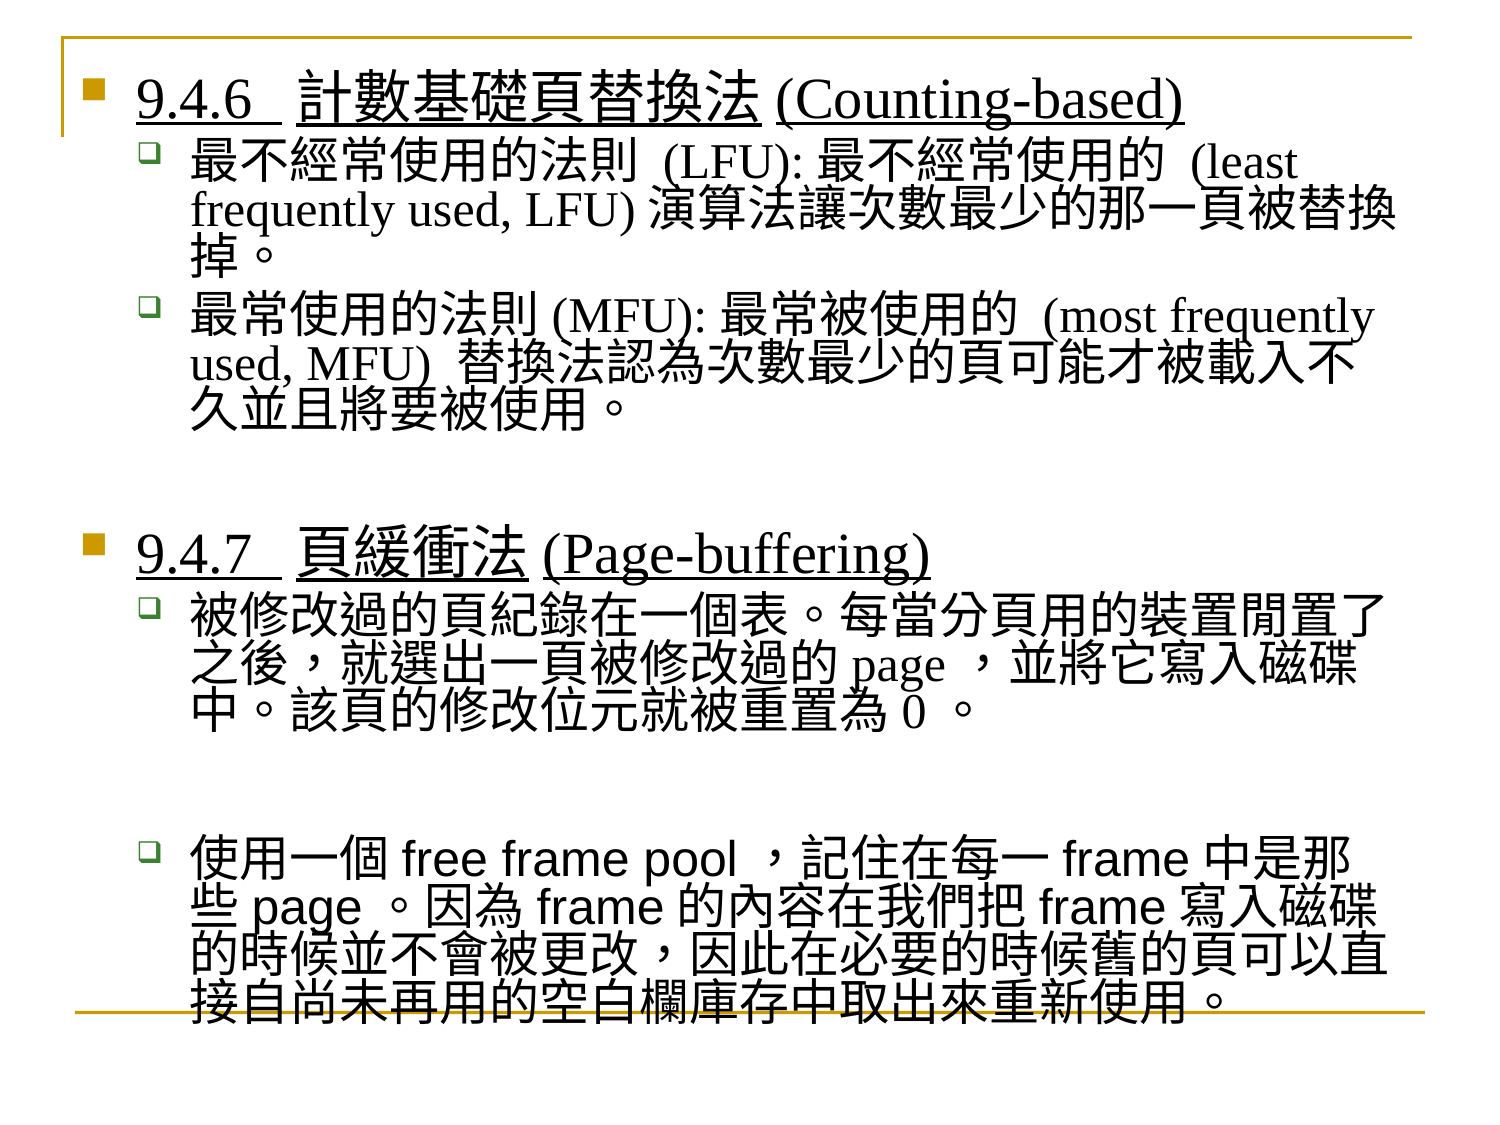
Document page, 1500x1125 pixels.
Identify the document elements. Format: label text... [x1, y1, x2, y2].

list 9.4.6 計數基礎頁替換法(Counting-based) 最不經常使用的法則 (LFU):最不經常使用的 (least frequently used, LFU)演算法讓次數最少的那一頁被替換掉。 最常使用的法則(MFU):最常被使用的 (most frequently used, MFU) 替換法認為次數最少的頁可能才被載入不久並且將要被使用。 9.4.7 頁緩衝法(Page-buffering) 被修改過的頁紀錄在一個表。每當分頁用的裝置閒置了之後，就選出一頁被修改過的page，並將它寫入磁碟中。該頁的修改位元就被重置為0。 使用一個free frame pool，記住在每一frame中是那些page。因為frame的內容在我們把frame寫入磁碟的時候並不會被更改，因此在必要的時候舊的頁可以直接自尚未再用的空白欄庫存中取出來重新使用。 [64, 66, 1415, 1125]
